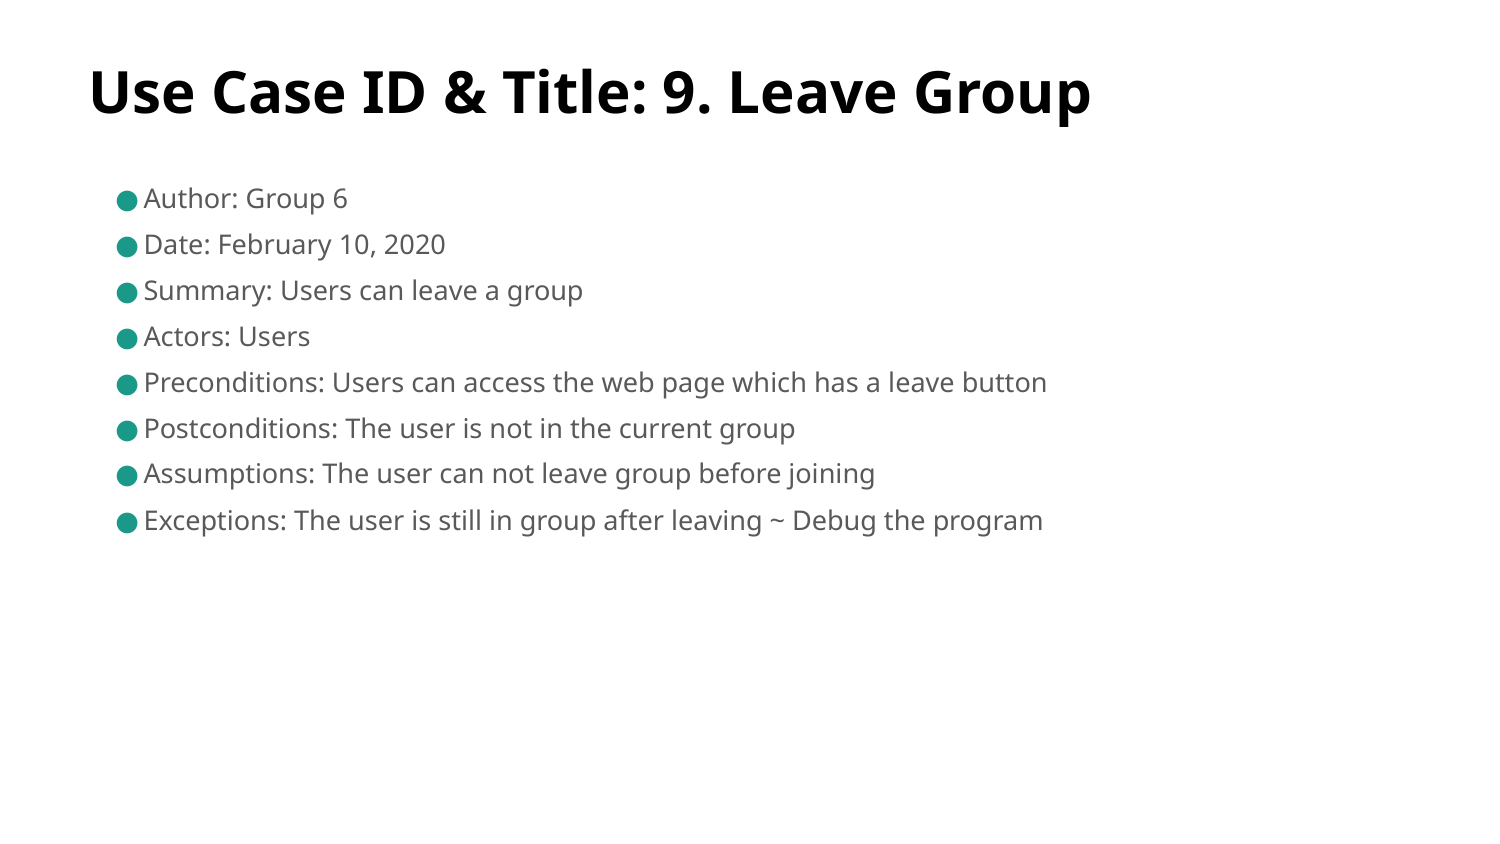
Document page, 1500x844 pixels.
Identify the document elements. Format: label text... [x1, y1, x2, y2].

title Use Case ID & Title: 9. Leave Group [77, 33, 1413, 156]
list Author: Group 6 Date: February 10, 2020 Summary: Users can leave a group Actors: Users Preconditions: Users can access the web page which has a leave button Postconditions: The user is not in the current group Assumptions: The user can not leave group before joining Exceptions: The user is still in group after leaving ~ Debug the program [103, 179, 1397, 810]
